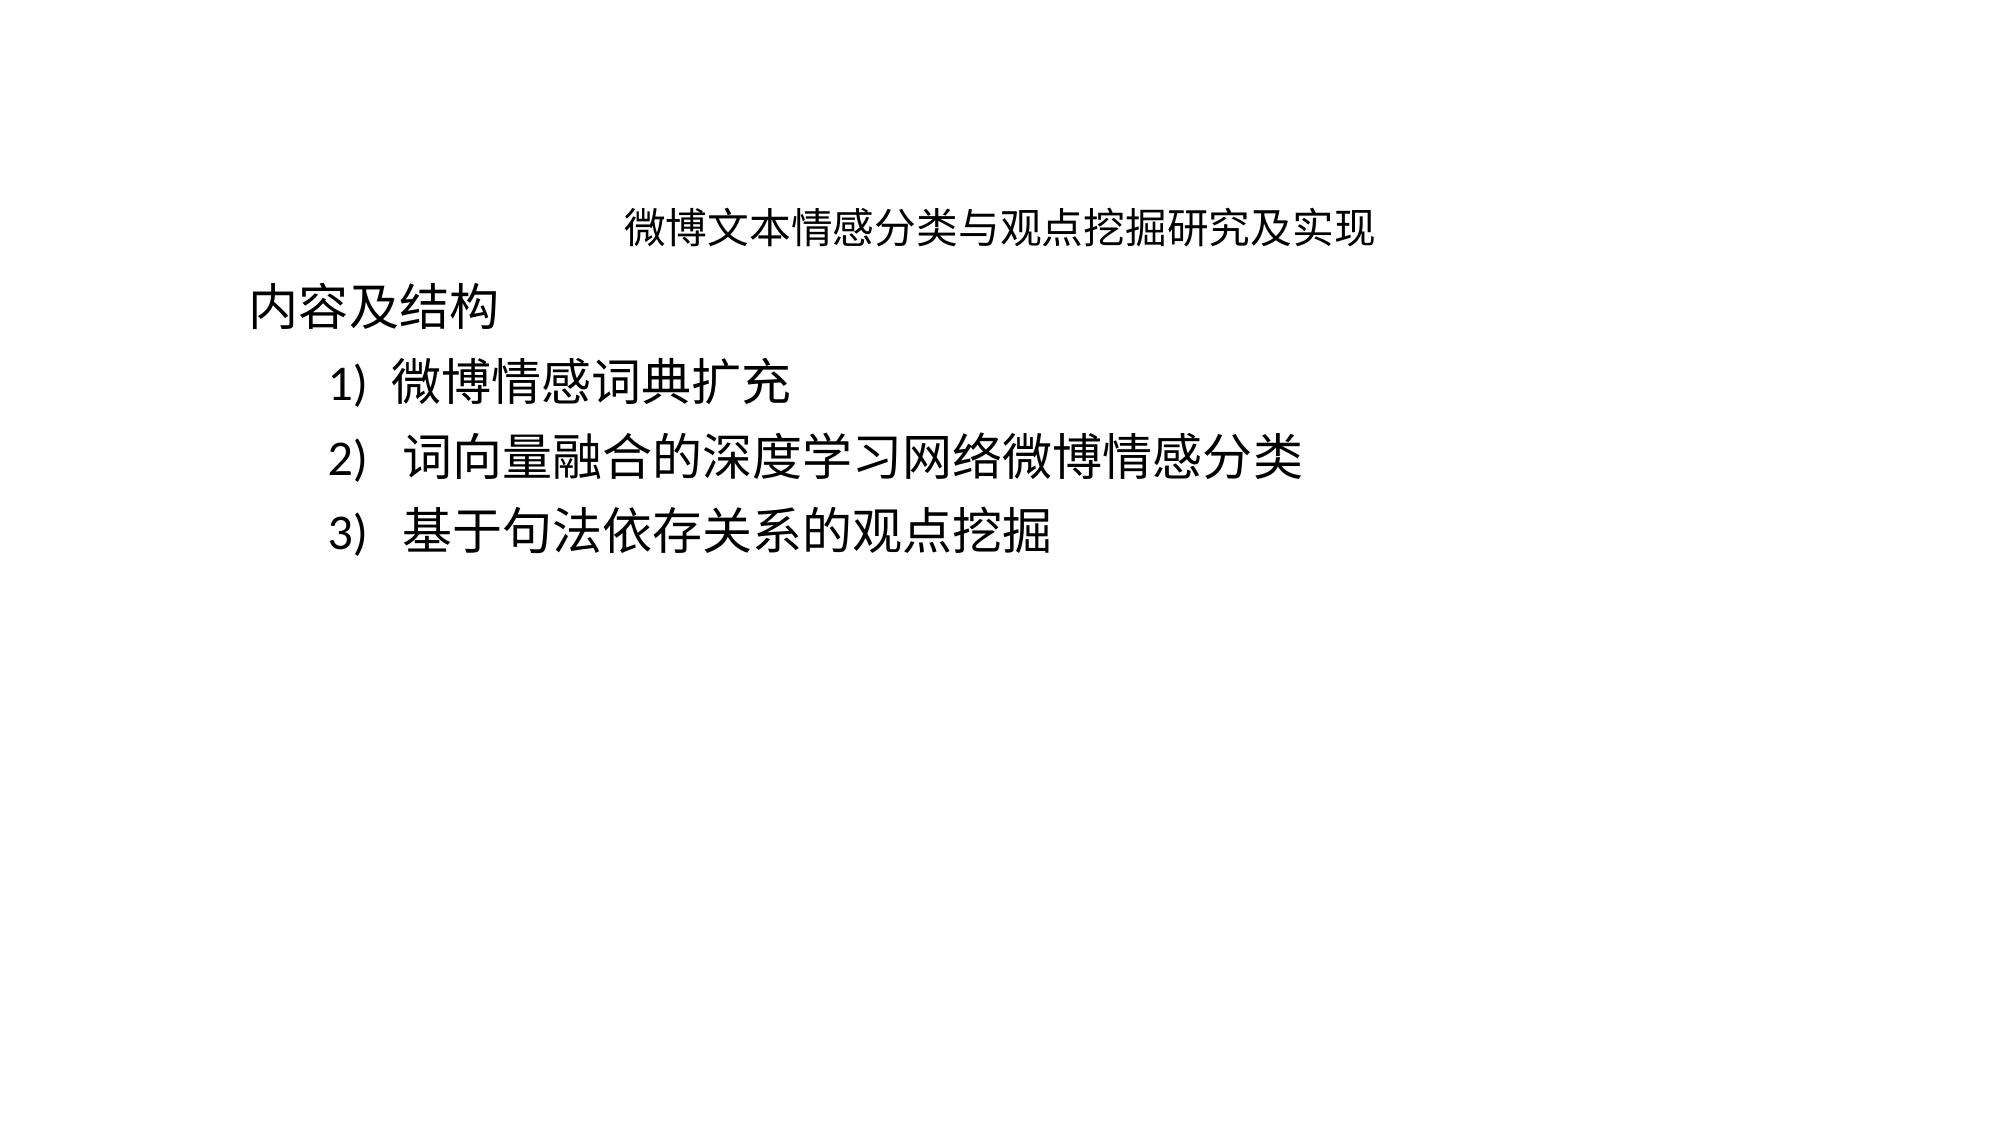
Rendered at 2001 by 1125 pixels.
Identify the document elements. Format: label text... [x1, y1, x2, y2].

subtitle 内容及结构 1) 微博情感词典扩充 2) 词向量融合的深度学习网络微博情感分类 3) 基于句法依存关系的观点挖掘 [233, 274, 1734, 672]
title 微博文本情感分类与观点挖掘研究及实现 [249, 184, 1750, 260]
